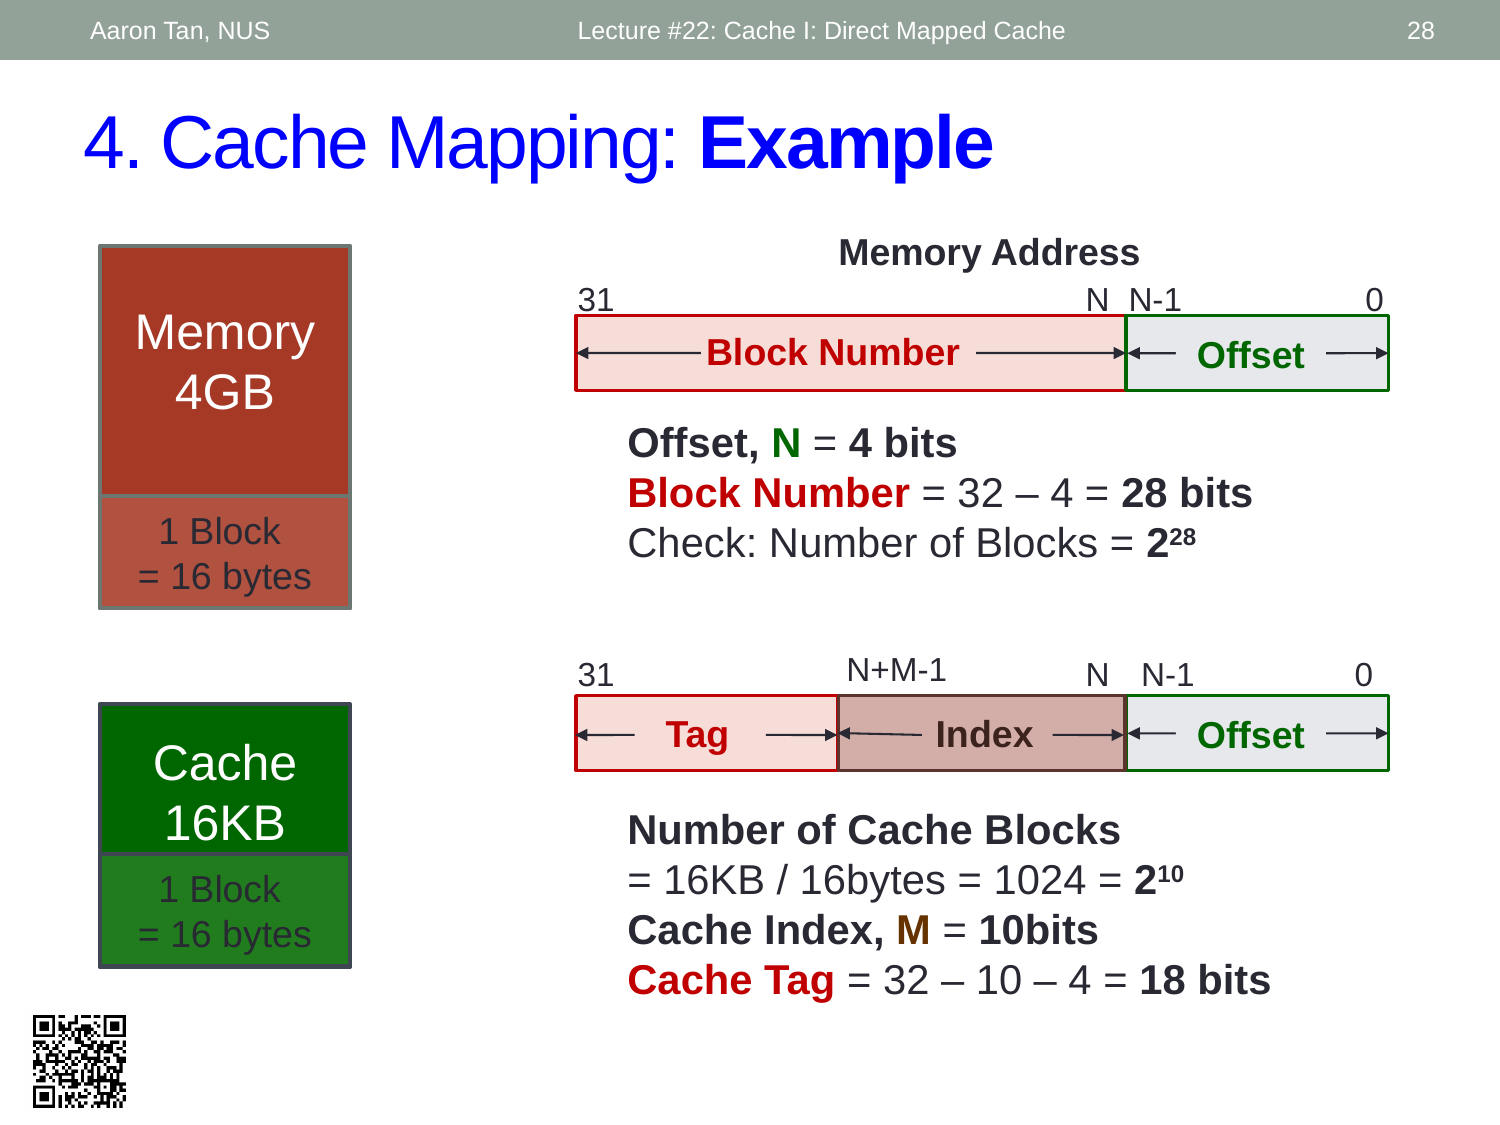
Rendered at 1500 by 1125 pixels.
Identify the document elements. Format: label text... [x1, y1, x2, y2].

picture [26, 1008, 132, 1114]
text_box Offset, N = 4 bits Block Number = 32 – 4 = 28 bits Check: Number of Blocks = 228 [612, 408, 1350, 574]
text_box Cache 16KB [98, 702, 352, 852]
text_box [562, 640, 1390, 771]
title 4. Cache Mapping: Example [68, 86, 1450, 192]
text_box Number of Cache Blocks = 16KB / 16bytes = 1024 = 210 Cache Index, M = 10bits Cache Tag = 32 – 10 – 4 = 18 bits [612, 795, 1413, 1011]
footer Lecture #22: Cache I: Direct Mapped Cache [562, 3, 1238, 57]
text_box 1 Block = 16 bytes [98, 494, 352, 610]
text_box 1 Block = 16 bytes [98, 852, 352, 969]
slide_number Aaron Tan, NUS [75, 3, 550, 57]
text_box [562, 220, 1401, 391]
text_box Memory 4GB [98, 244, 352, 494]
slide_number 28 [1308, 3, 1450, 57]
